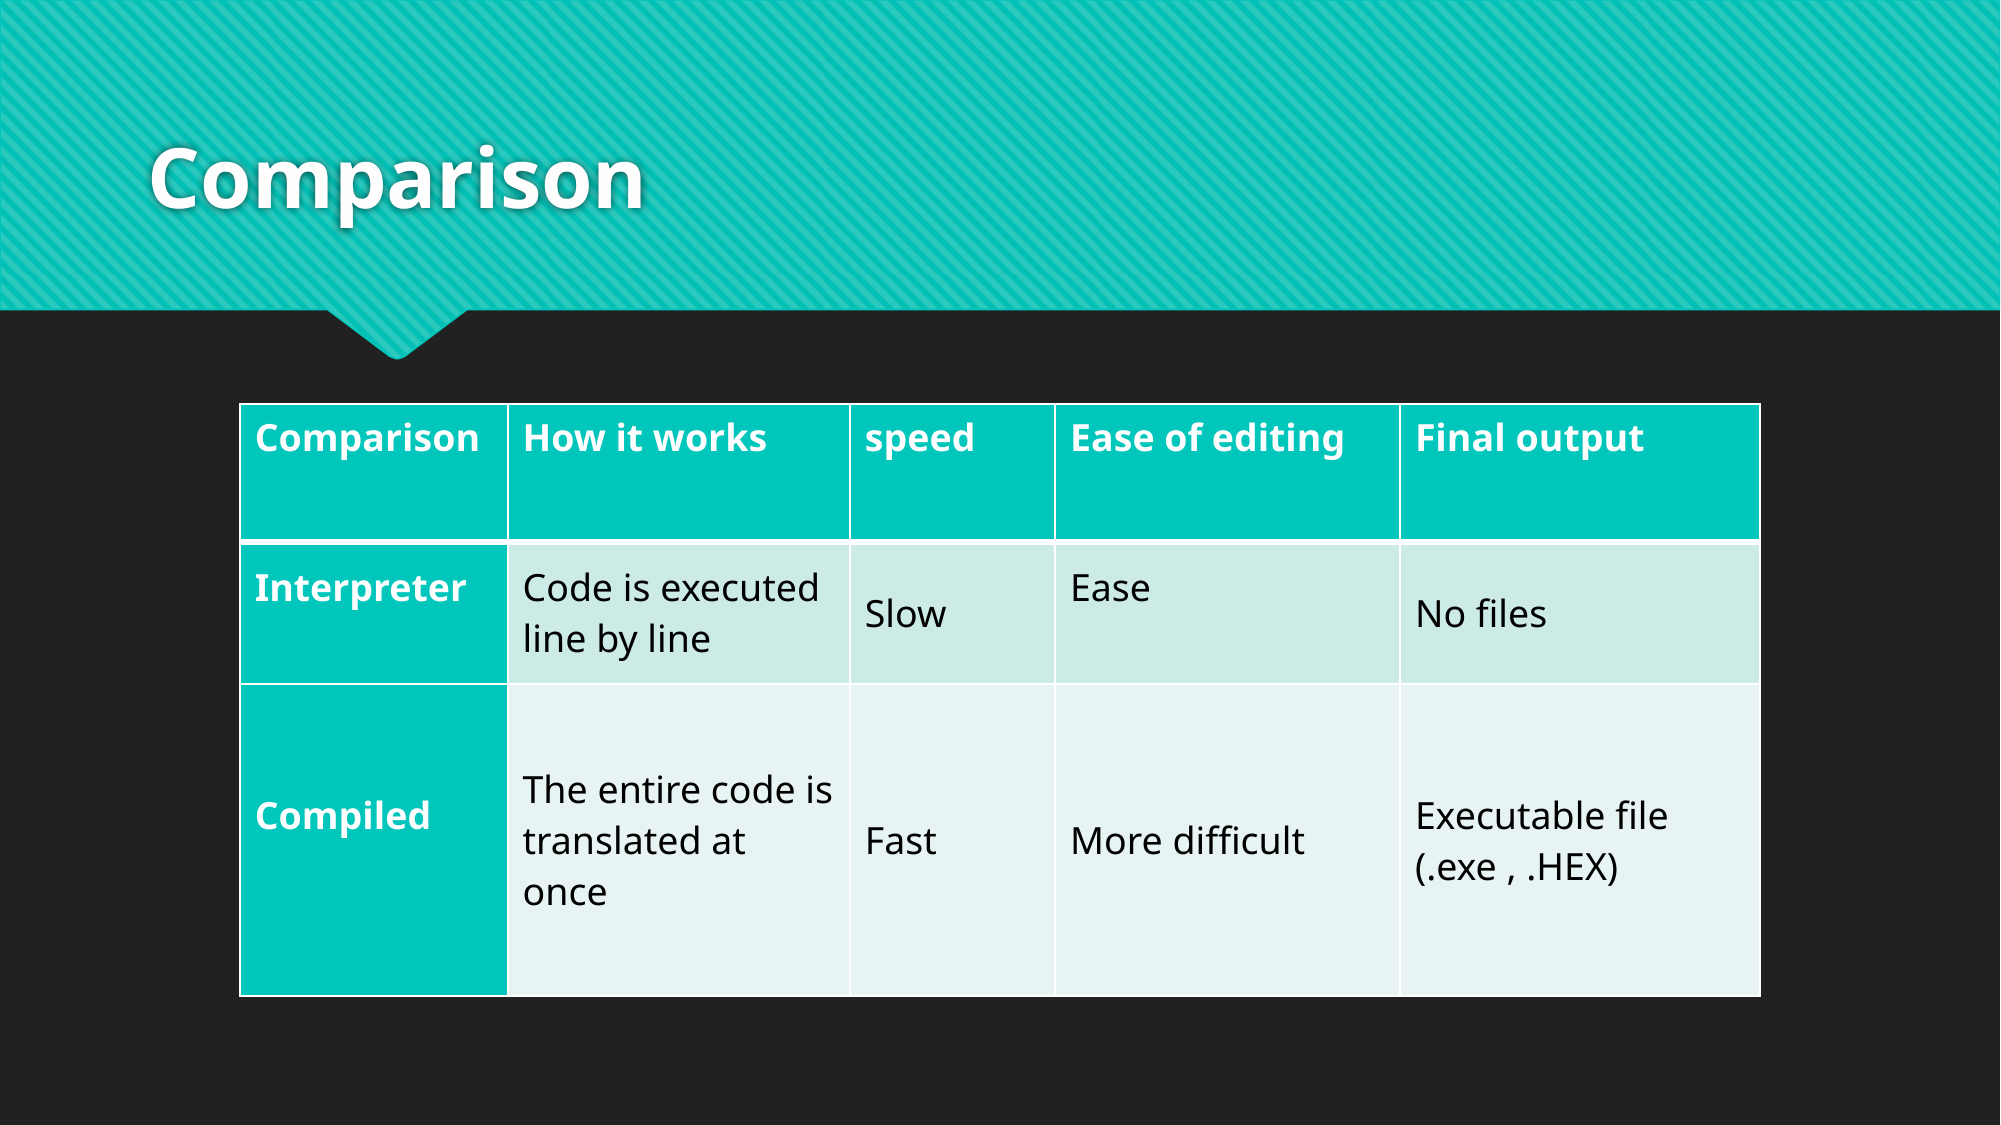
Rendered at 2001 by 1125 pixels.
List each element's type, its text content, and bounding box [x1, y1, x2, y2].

table_cell More difficult [1056, 685, 1399, 995]
table_cell No files [1401, 545, 1759, 683]
table_cell Ease [1056, 545, 1399, 683]
table_cell Compiled [241, 685, 507, 995]
table_header How it works [509, 405, 849, 539]
table_header Comparison [241, 405, 507, 539]
table_header speed [851, 405, 1054, 539]
table_header Ease of editing [1056, 405, 1399, 539]
table_cell Code is executed line by line [509, 545, 849, 683]
table_cell The entire code is translated at once [509, 685, 849, 995]
table_cell Interpreter [241, 545, 507, 683]
table_header Final output [1401, 405, 1759, 539]
title Comparison [132, 73, 1868, 233]
table_cell Fast [851, 685, 1054, 995]
table_cell Executable file (.exe , .HEX) [1401, 685, 1759, 995]
table_cell Slow [851, 545, 1054, 683]
